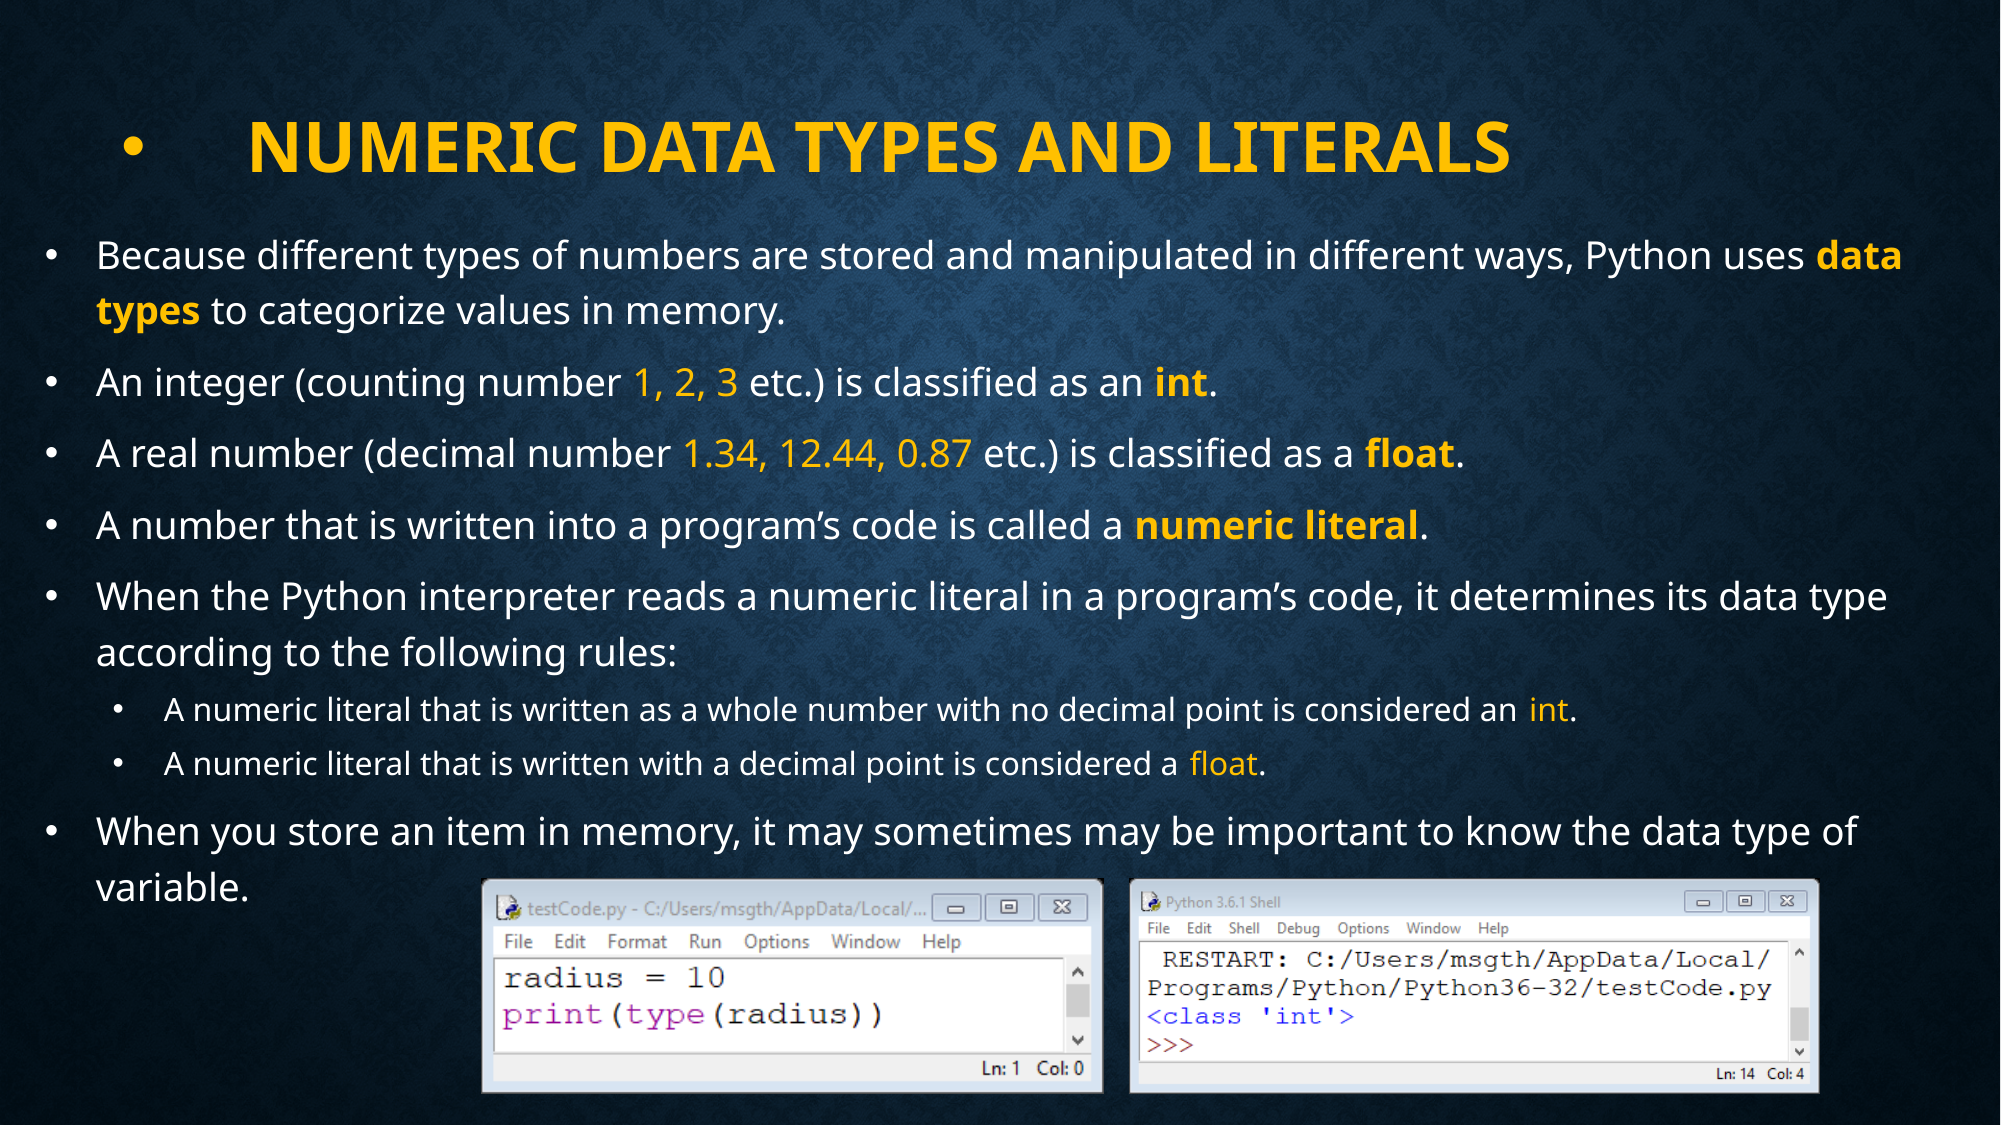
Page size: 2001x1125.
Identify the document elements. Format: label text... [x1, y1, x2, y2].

text_box Numeric Data Types and Literals [105, 74, 1649, 195]
text_box Because different types of numbers are stored and manipulated in different ways, Python uses data types to categorize values in memory. An integer (counting number 1, 2, 3 etc.) is classified as an int. A real number (decimal number 1.34, 12.44, 0.87 etc.) is classified as a float. A number that is written into a program’s code is called a numeric literal. When the Python interpreter reads a numeric literal in a program’s code, it determines its data type according to the following rules: A numeric literal that is written as a whole number with no decimal point is considered an int. A numeric literal that is written with a decimal point is considered a float. When you store an item in memory, it may sometimes may be important to know the data type of variable. [29, 214, 1965, 922]
picture [1128, 877, 1820, 1095]
picture [481, 877, 1105, 1095]
